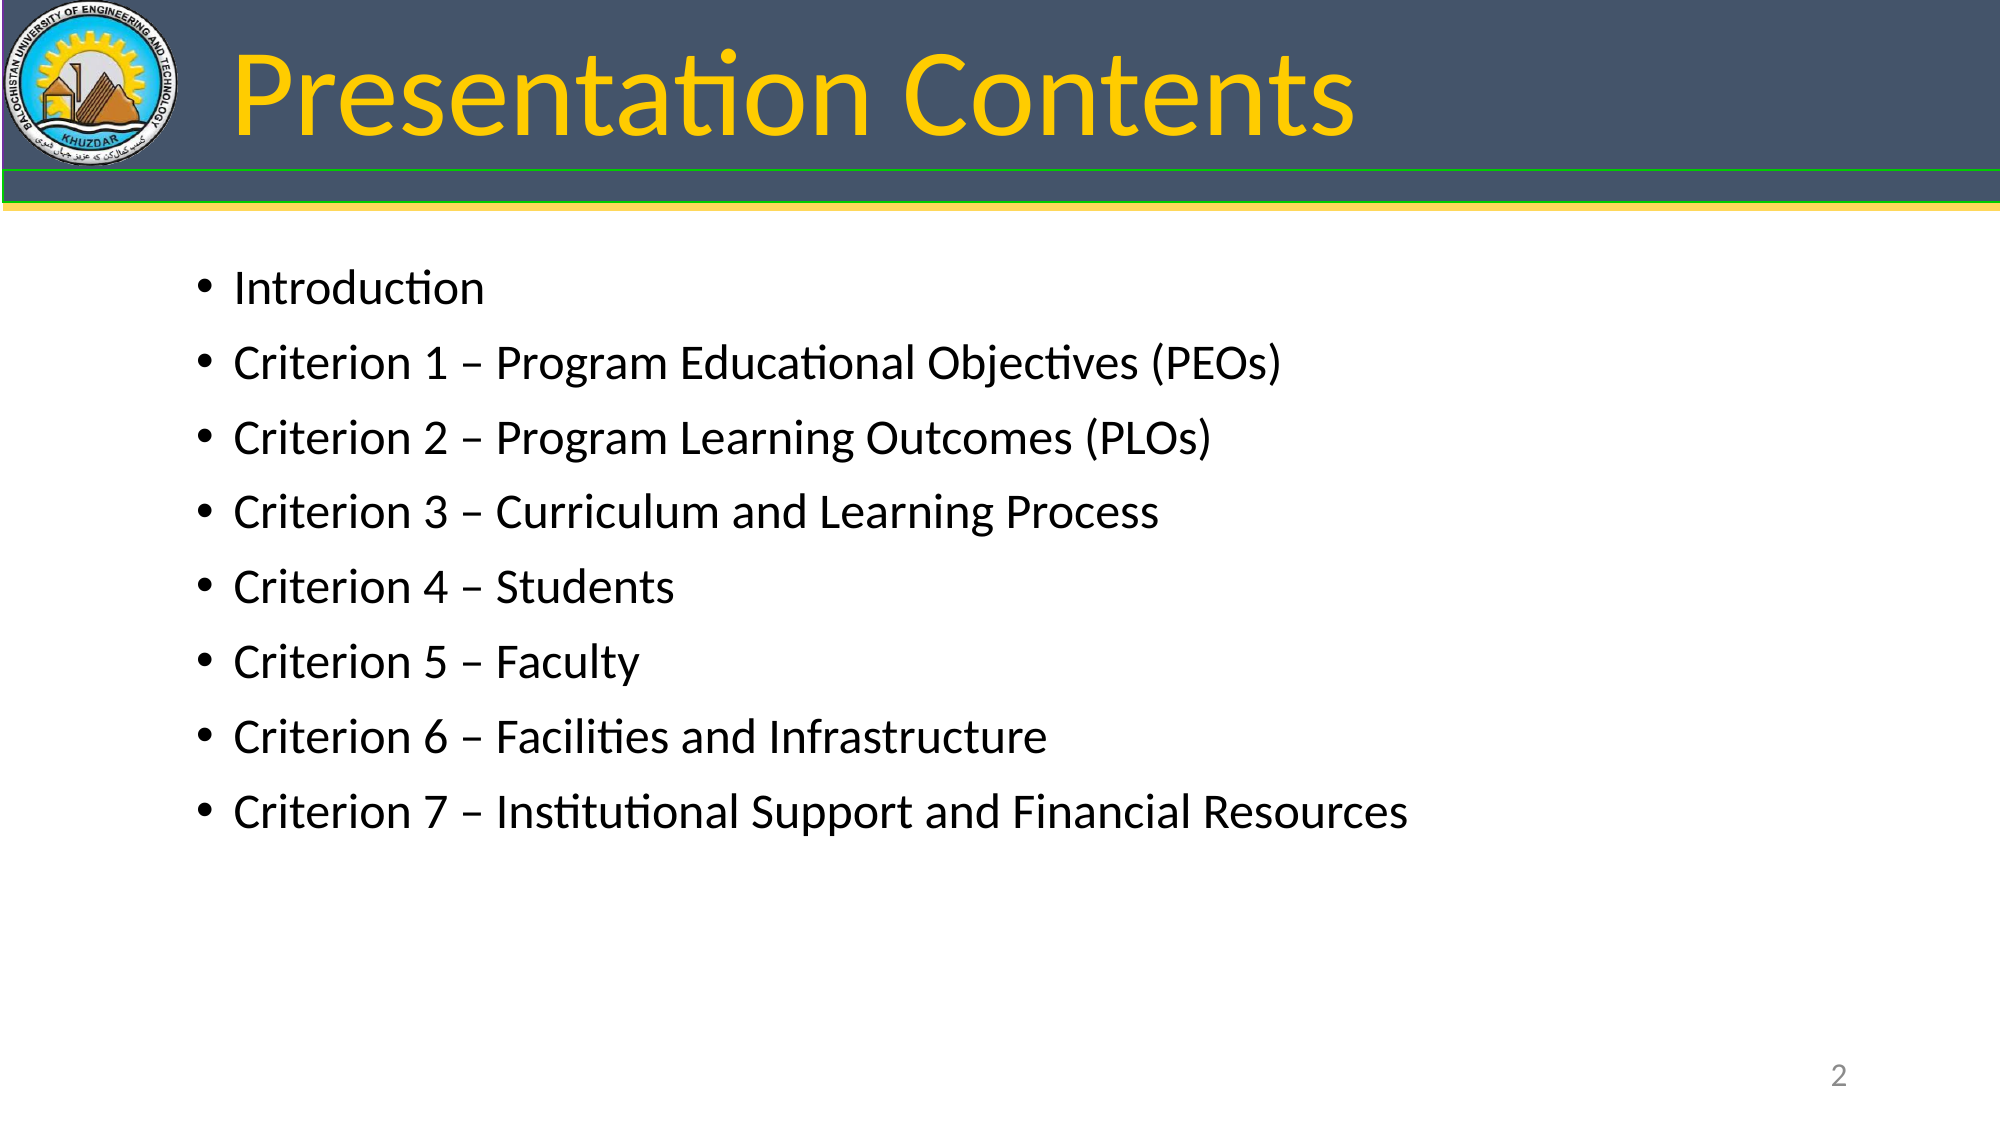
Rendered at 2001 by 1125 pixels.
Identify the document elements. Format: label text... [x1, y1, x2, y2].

slide_number 2 [1412, 1042, 1863, 1103]
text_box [3, 0, 2000, 208]
list Introduction Criterion 1 – Program Educational Objectives (PEOs) Criterion 2 – Program Learning Outcomes (PLOs) Criterion 3 – Curriculum and Learning Process Criterion 4 – Students Criterion 5 – Faculty Criterion 6 – Facilities and Infrastructure Criterion 7 – Institutional Support and Financial Resources [181, 253, 1791, 1025]
picture [3, 0, 178, 166]
